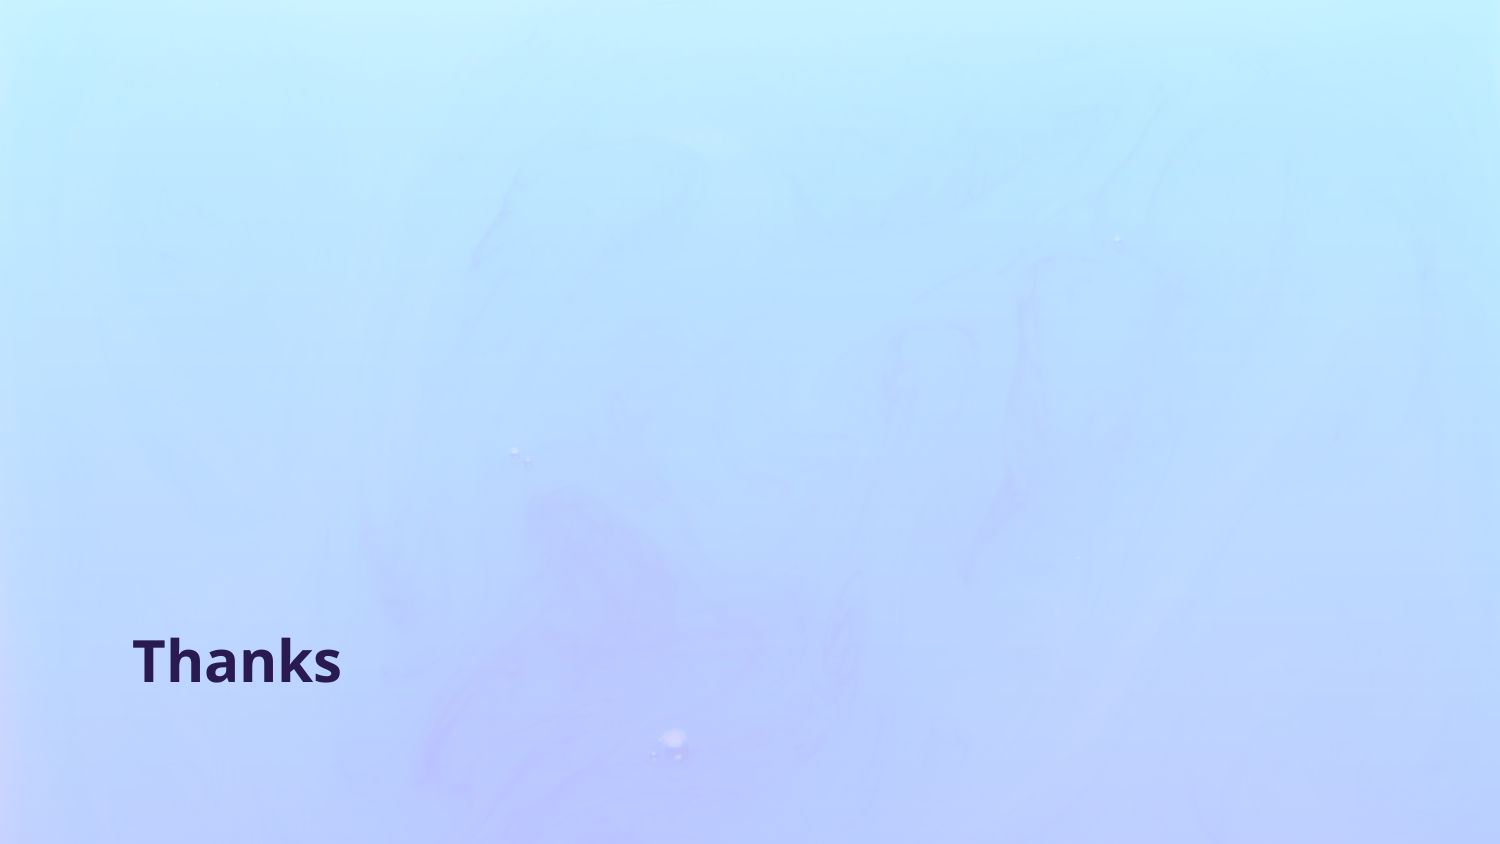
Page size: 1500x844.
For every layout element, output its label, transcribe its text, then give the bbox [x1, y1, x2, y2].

title Thanks [117, 592, 874, 727]
